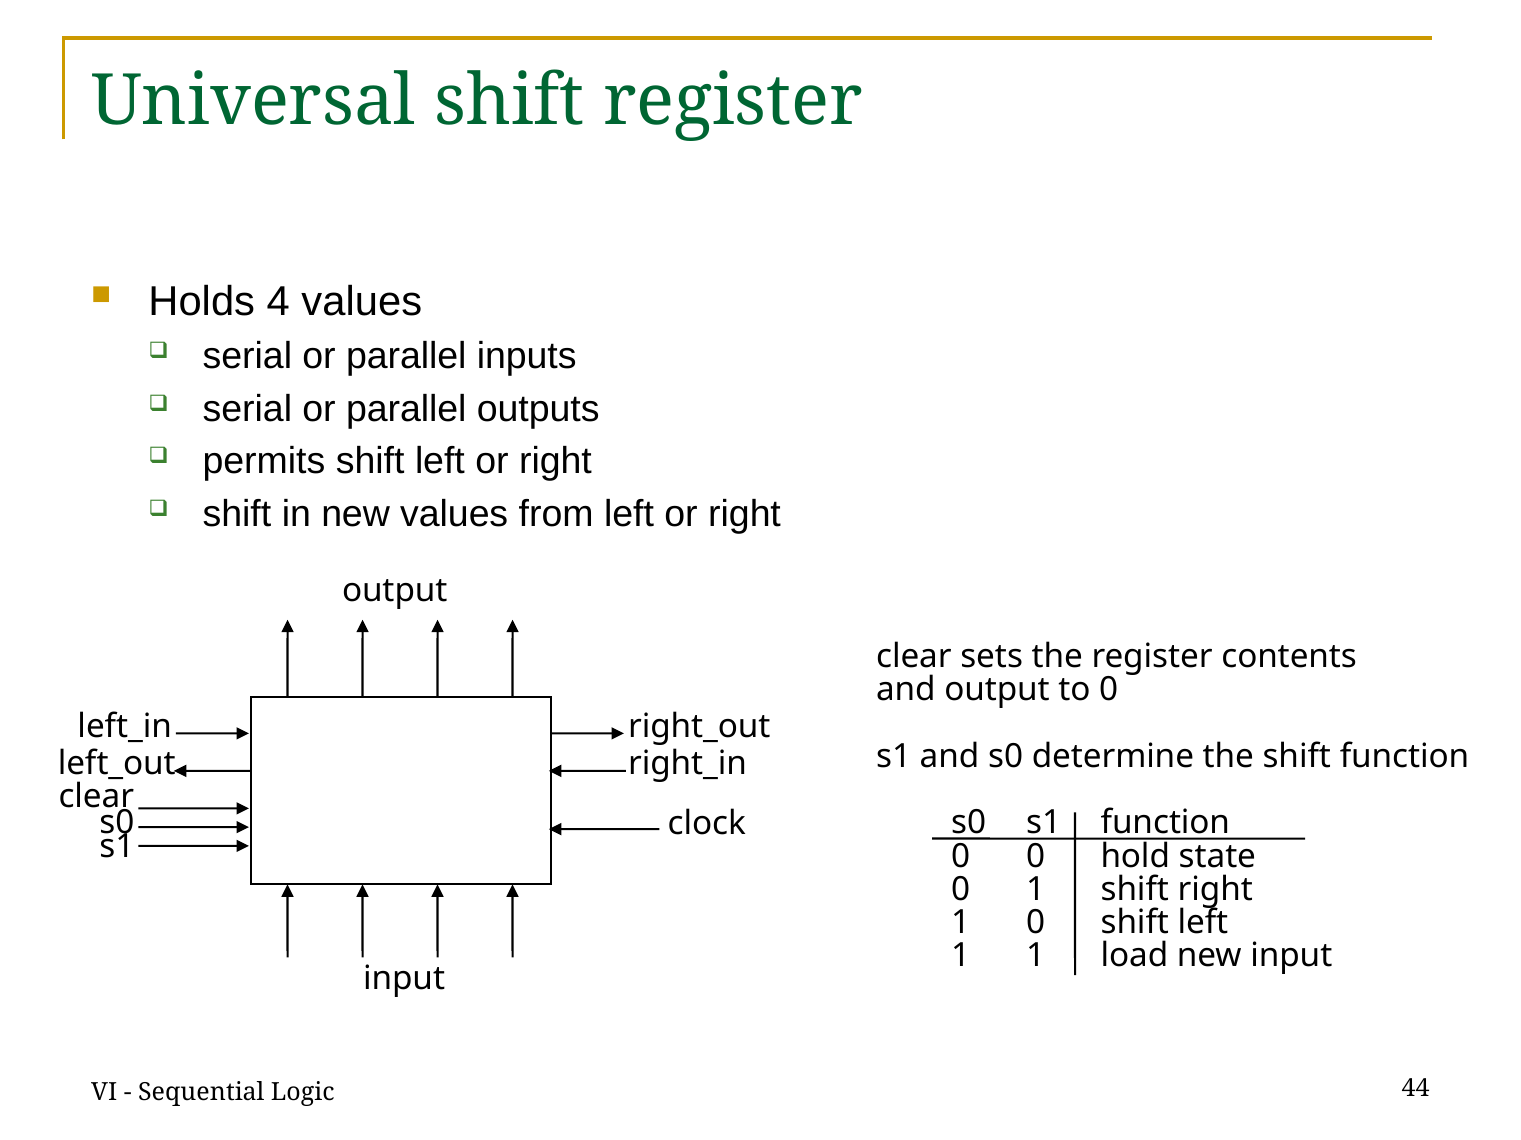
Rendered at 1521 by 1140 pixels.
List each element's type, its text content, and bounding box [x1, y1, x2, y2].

text_box clear sets the register contents and output to 0 s1 and s0 determine the shift function s0 s1 function 0 0 hold state 0 1 shift right 1 0 shift left 1 1 load new input [1445, 600, 1513, 886]
list Holds 4 values serial or parallel inputs serial or parallel outputs permits shift left or right shift in new values from left or right [76, 265, 1445, 1019]
slide_number VI - Sequential Logic [76, 1037, 431, 1114]
slide_number 44 [1089, 1037, 1445, 1114]
title Universal shift register [76, 46, 1445, 236]
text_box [12, 574, 809, 1013]
